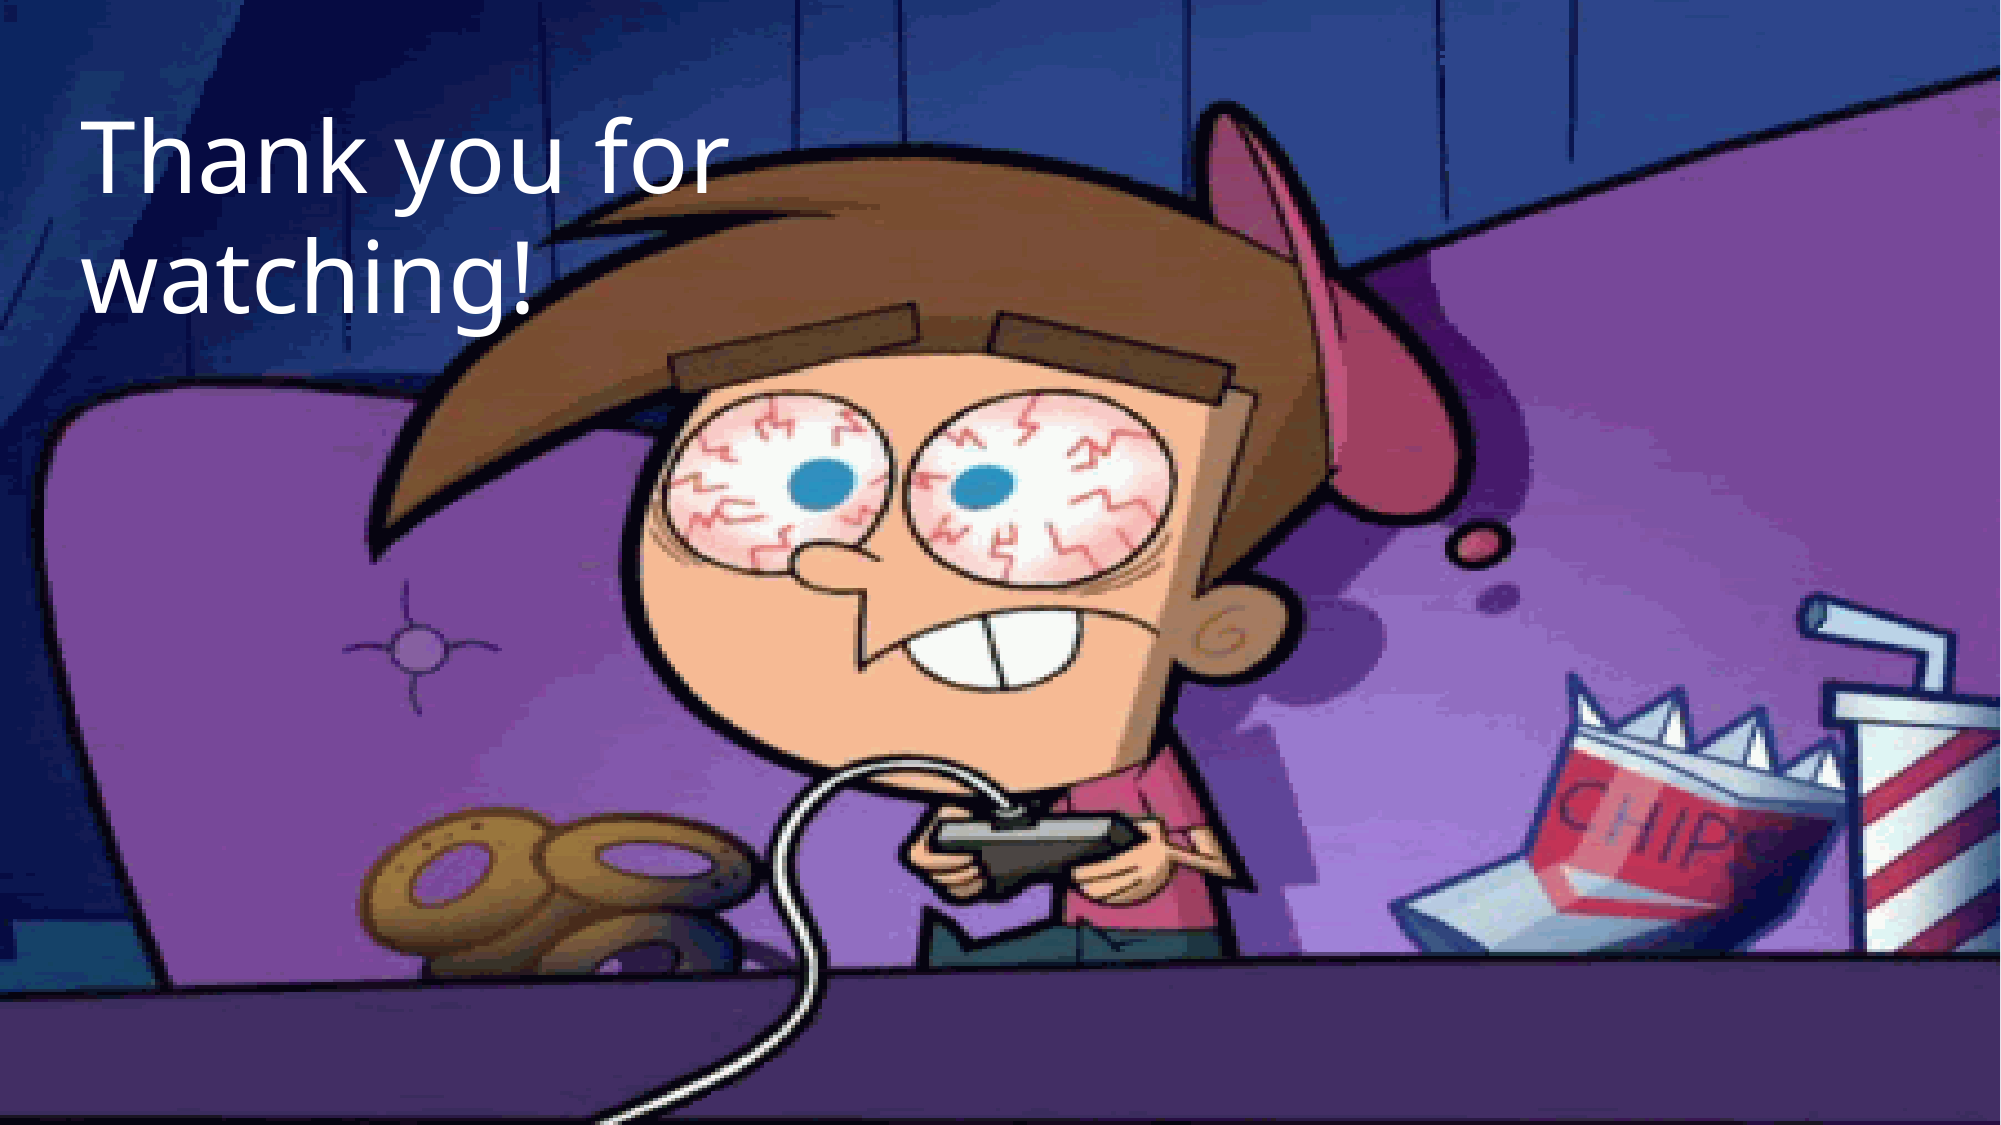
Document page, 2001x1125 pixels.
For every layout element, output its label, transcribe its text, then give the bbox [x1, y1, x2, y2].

picture [0, 0, 2001, 1125]
text_box Thank you for watching! [60, 73, 821, 243]
